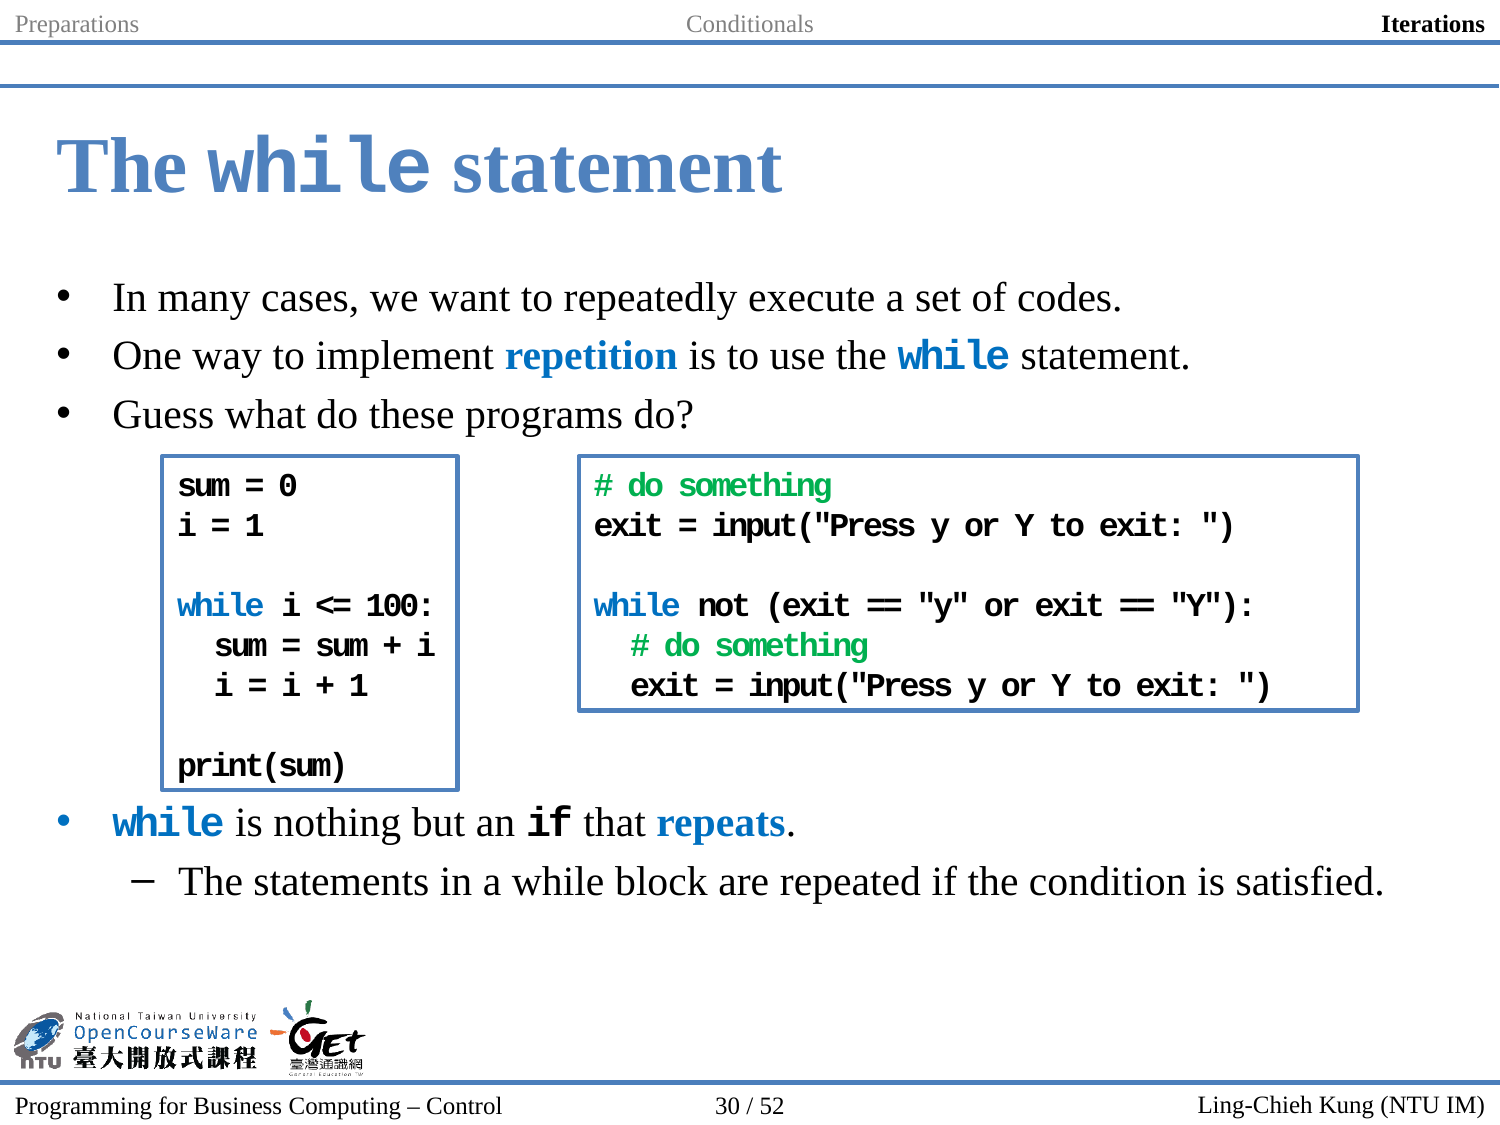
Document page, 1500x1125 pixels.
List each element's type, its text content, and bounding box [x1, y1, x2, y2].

picture [0, 999, 372, 1083]
text_box Preparations [0, 0, 501, 42]
text_box [998, 42, 1500, 86]
list In many cases, we want to repeatedly execute a set of codes. One way to implement repetition is to use the while statement. Guess what do these programs do? while is nothing but an if that repeats. The statements in a while block are repeated if the condition is satisfied. [41, 262, 1459, 917]
title The while statement [41, 90, 1471, 233]
text_box [501, 42, 998, 86]
text_box Conditionals [501, 0, 998, 42]
text_box # do something exit = input("Press y or Y to exit: ") while not (exit == "y" or exit == "Y"): # do something exit = input("Press y or Y to exit: ") [577, 454, 1360, 713]
text_box [0, 42, 501, 86]
text_box Iterations [998, 0, 1500, 42]
text_box sum = 0 i = 1 while i <= 100: sum = sum + i i = i + 1 print(sum) [160, 454, 460, 792]
